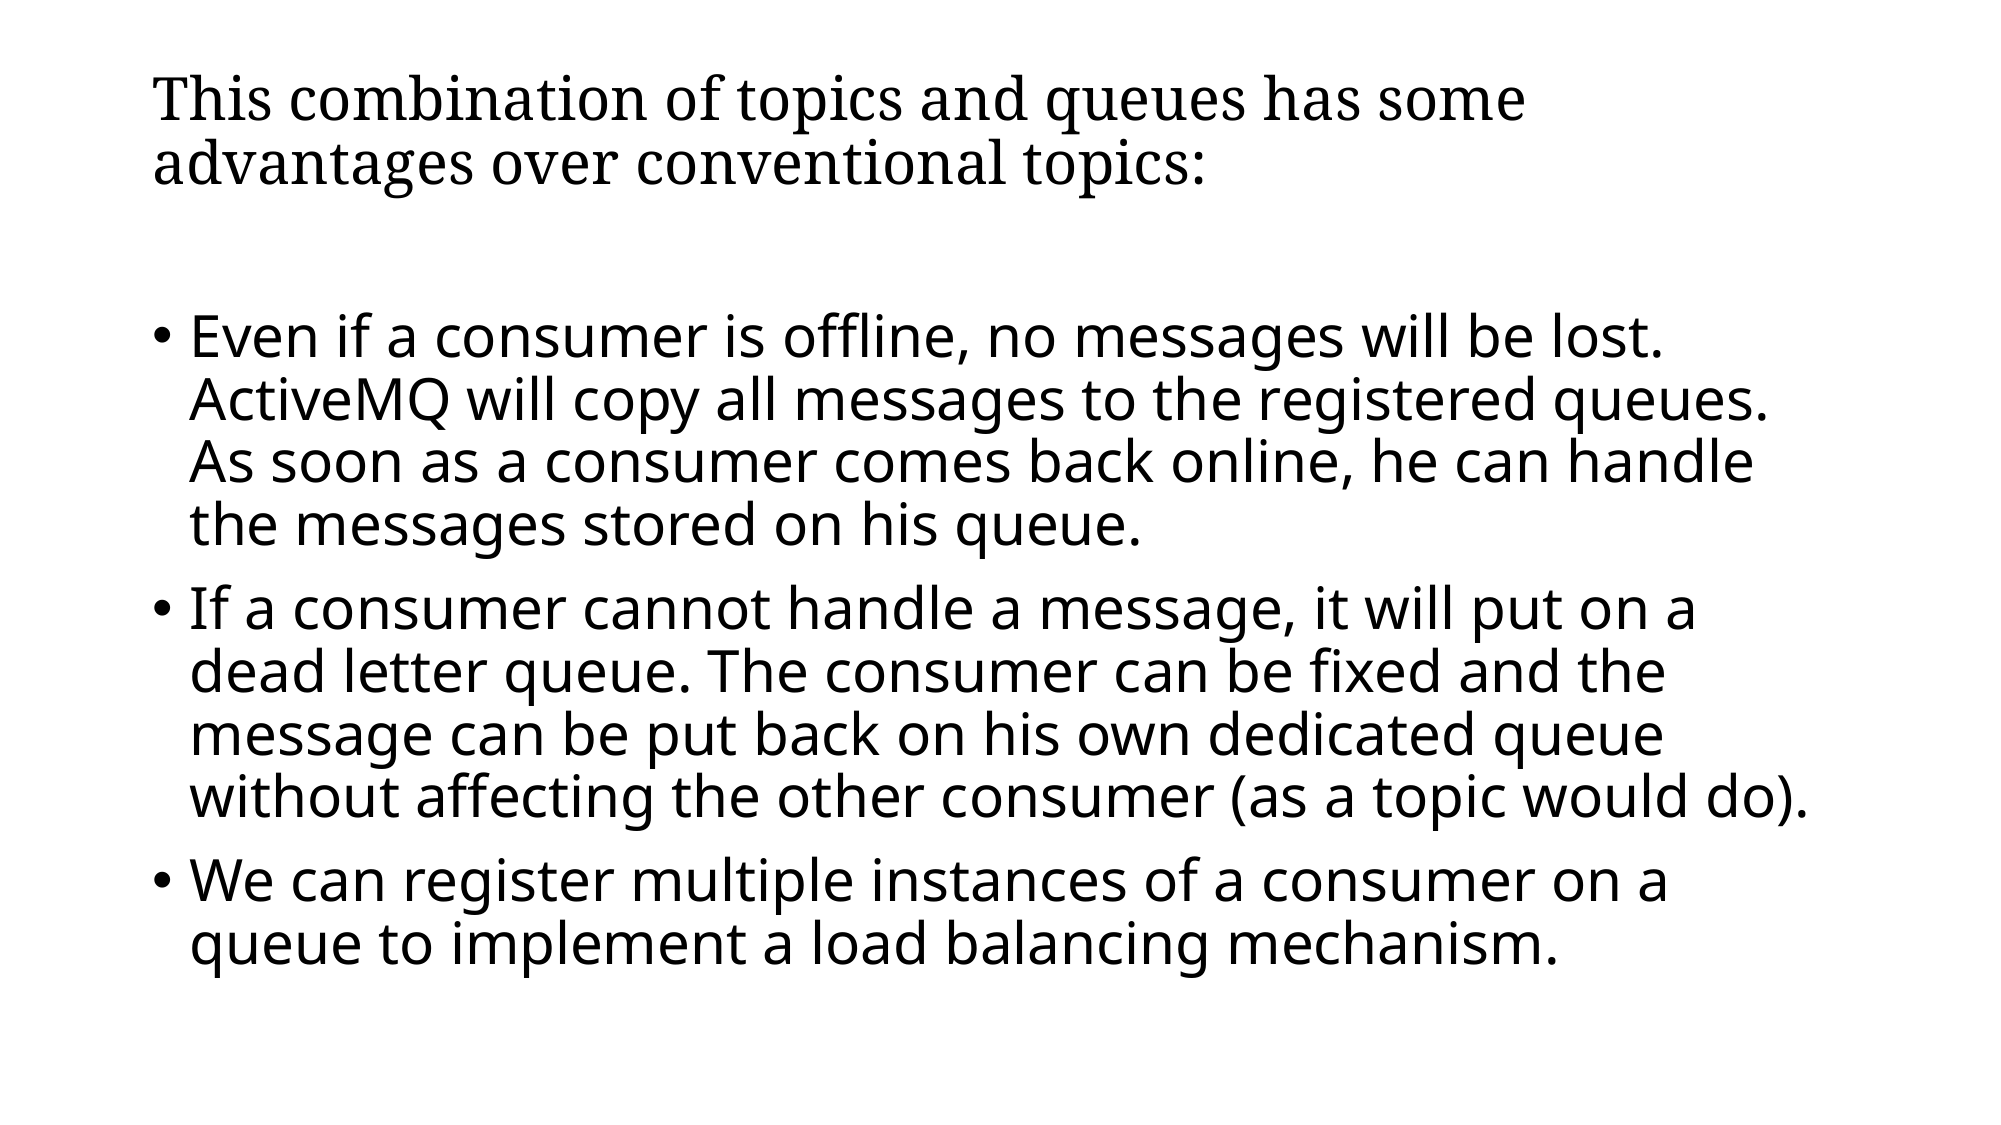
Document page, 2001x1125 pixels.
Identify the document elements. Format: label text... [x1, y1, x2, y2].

list Even if a consumer is offline, no messages will be lost. ActiveMQ will copy all messages to the registered queues. As soon as a consumer comes back online, he can handle the messages stored on his queue. If a consumer cannot handle a message, it will put on a dead letter queue. The consumer can be fixed and the message can be put back on his own dedicated queue without affecting the other consumer (as a topic would do). We can register multiple instances of a consumer on a queue to implement a load balancing mechanism. [137, 299, 1863, 1014]
title This combination of topics and queues has some advantages over conventional topics: [137, 59, 1863, 278]
